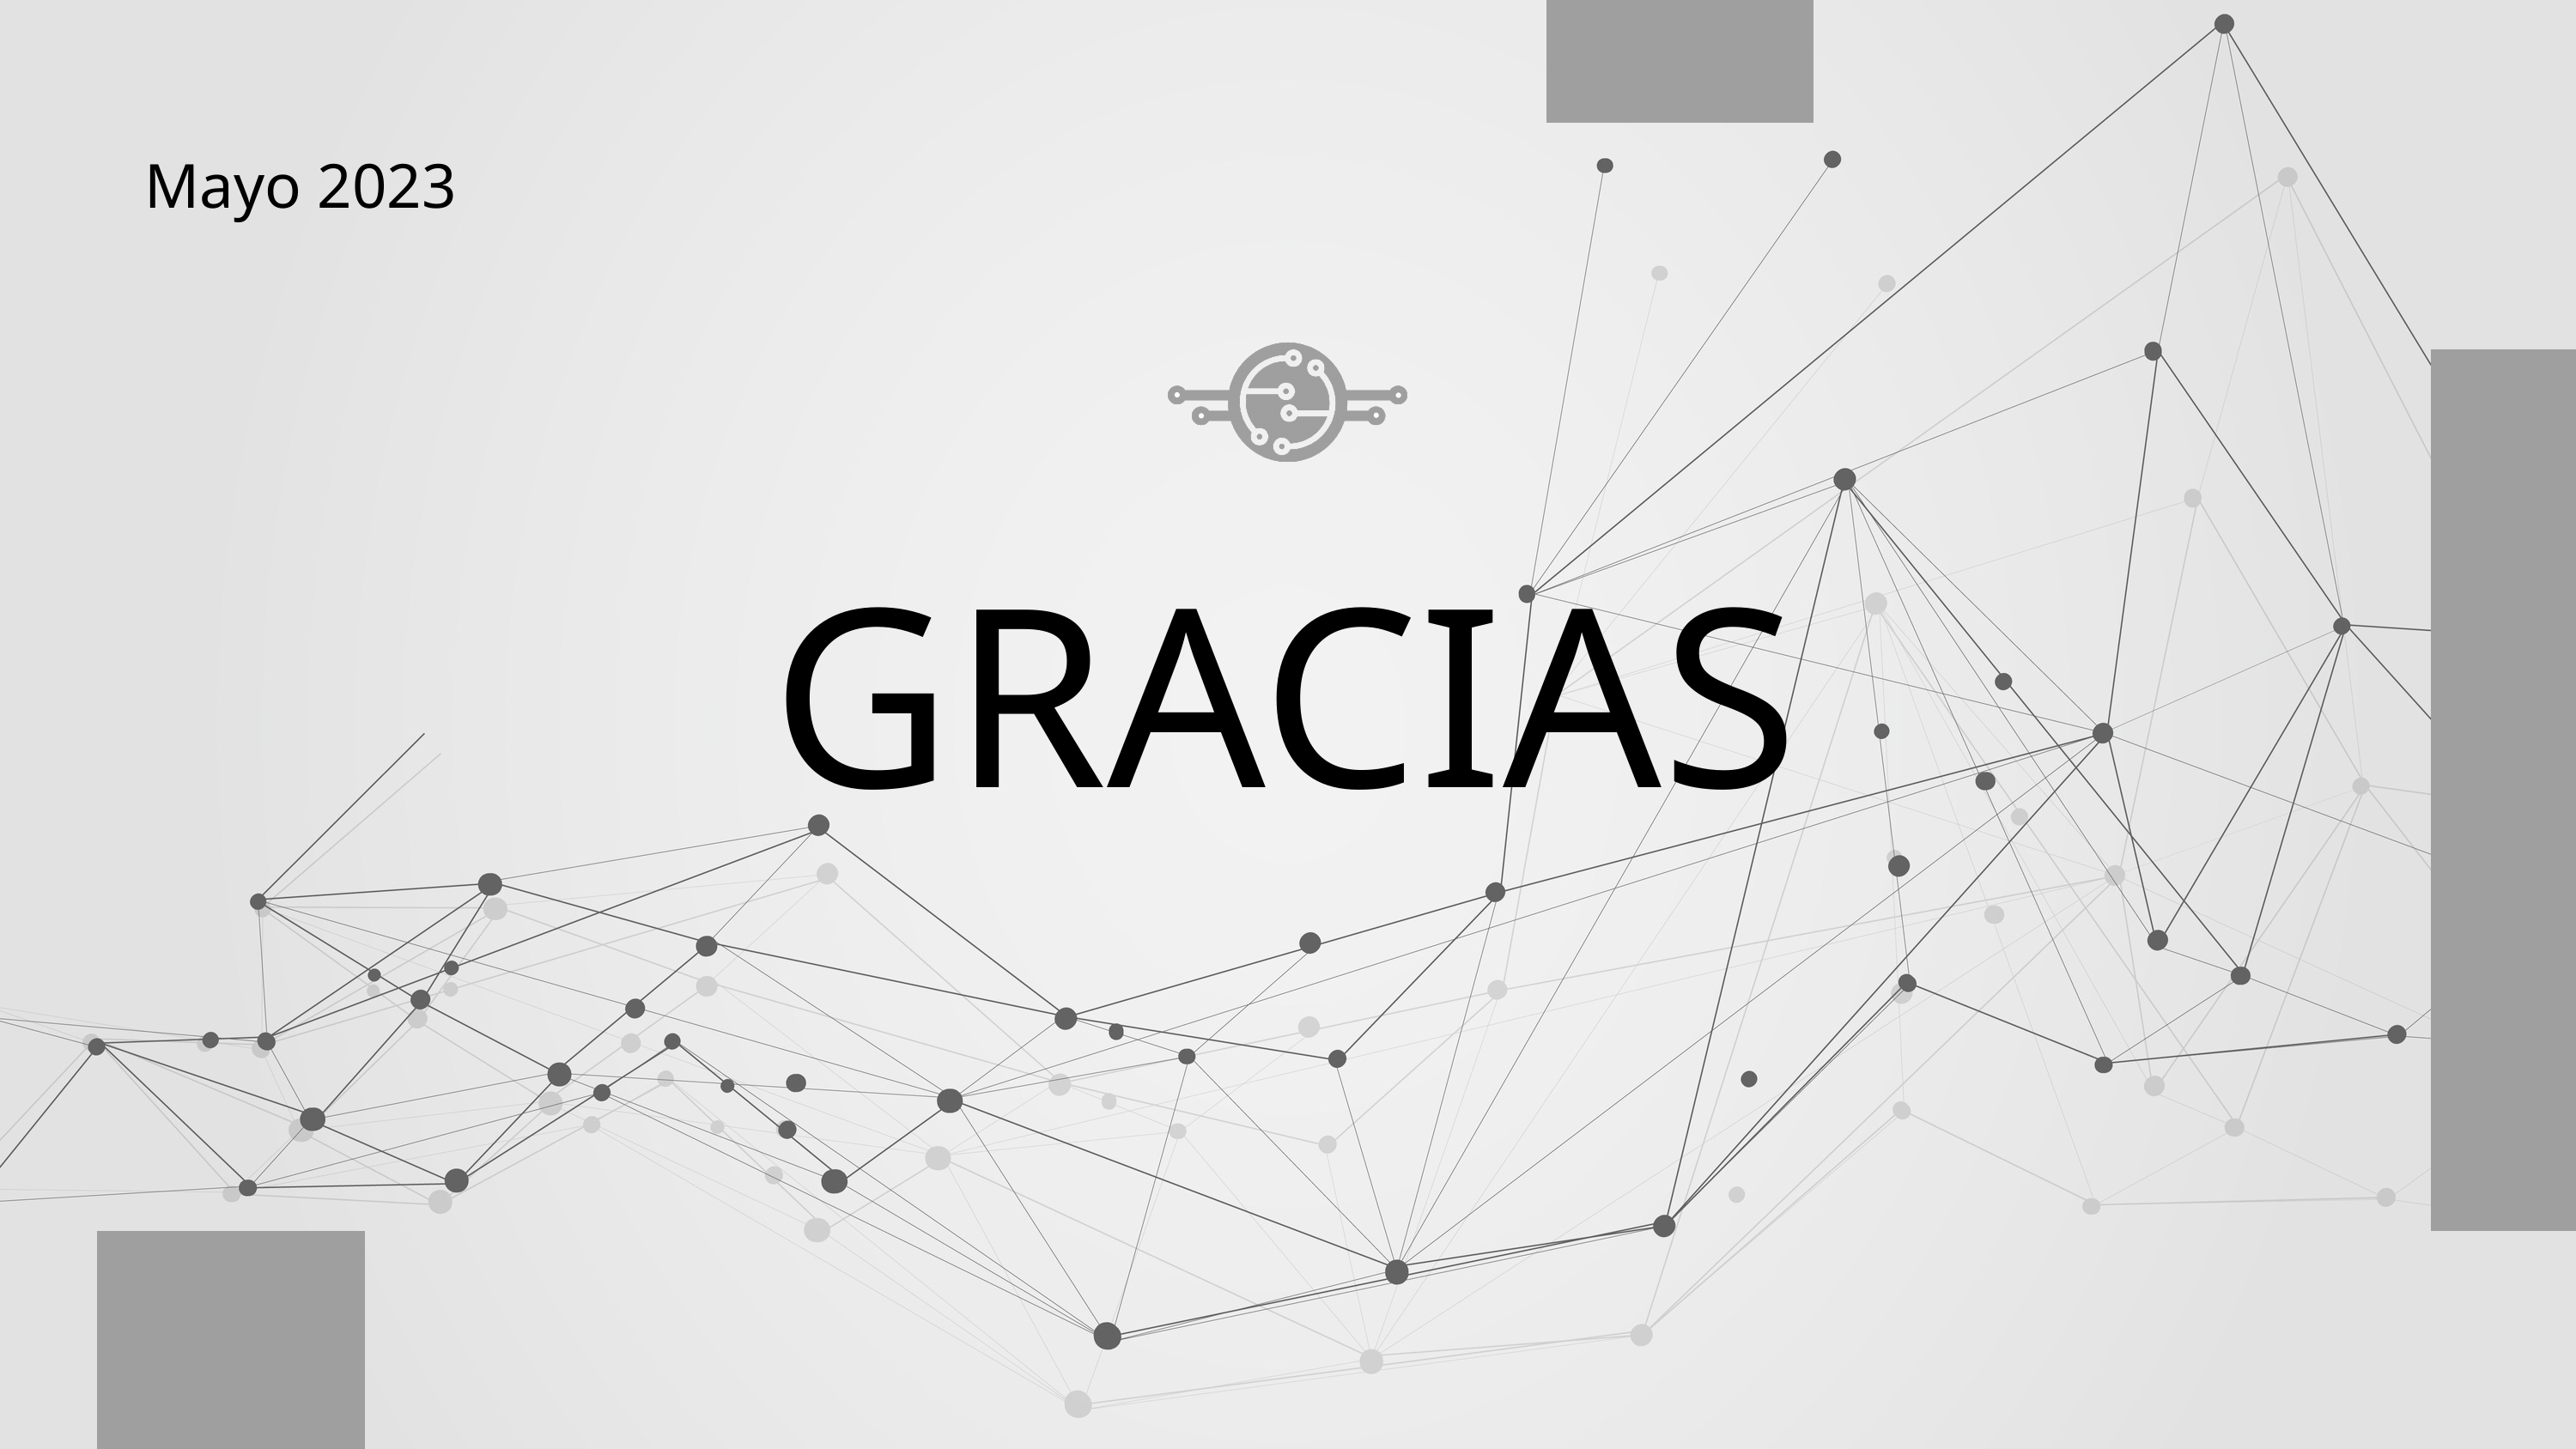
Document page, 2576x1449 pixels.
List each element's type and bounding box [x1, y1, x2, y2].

text_box [97, 1230, 365, 1449]
text_box [1546, 0, 1814, 123]
text_box [2431, 349, 2576, 1232]
picture [0, 0, 2576, 1449]
